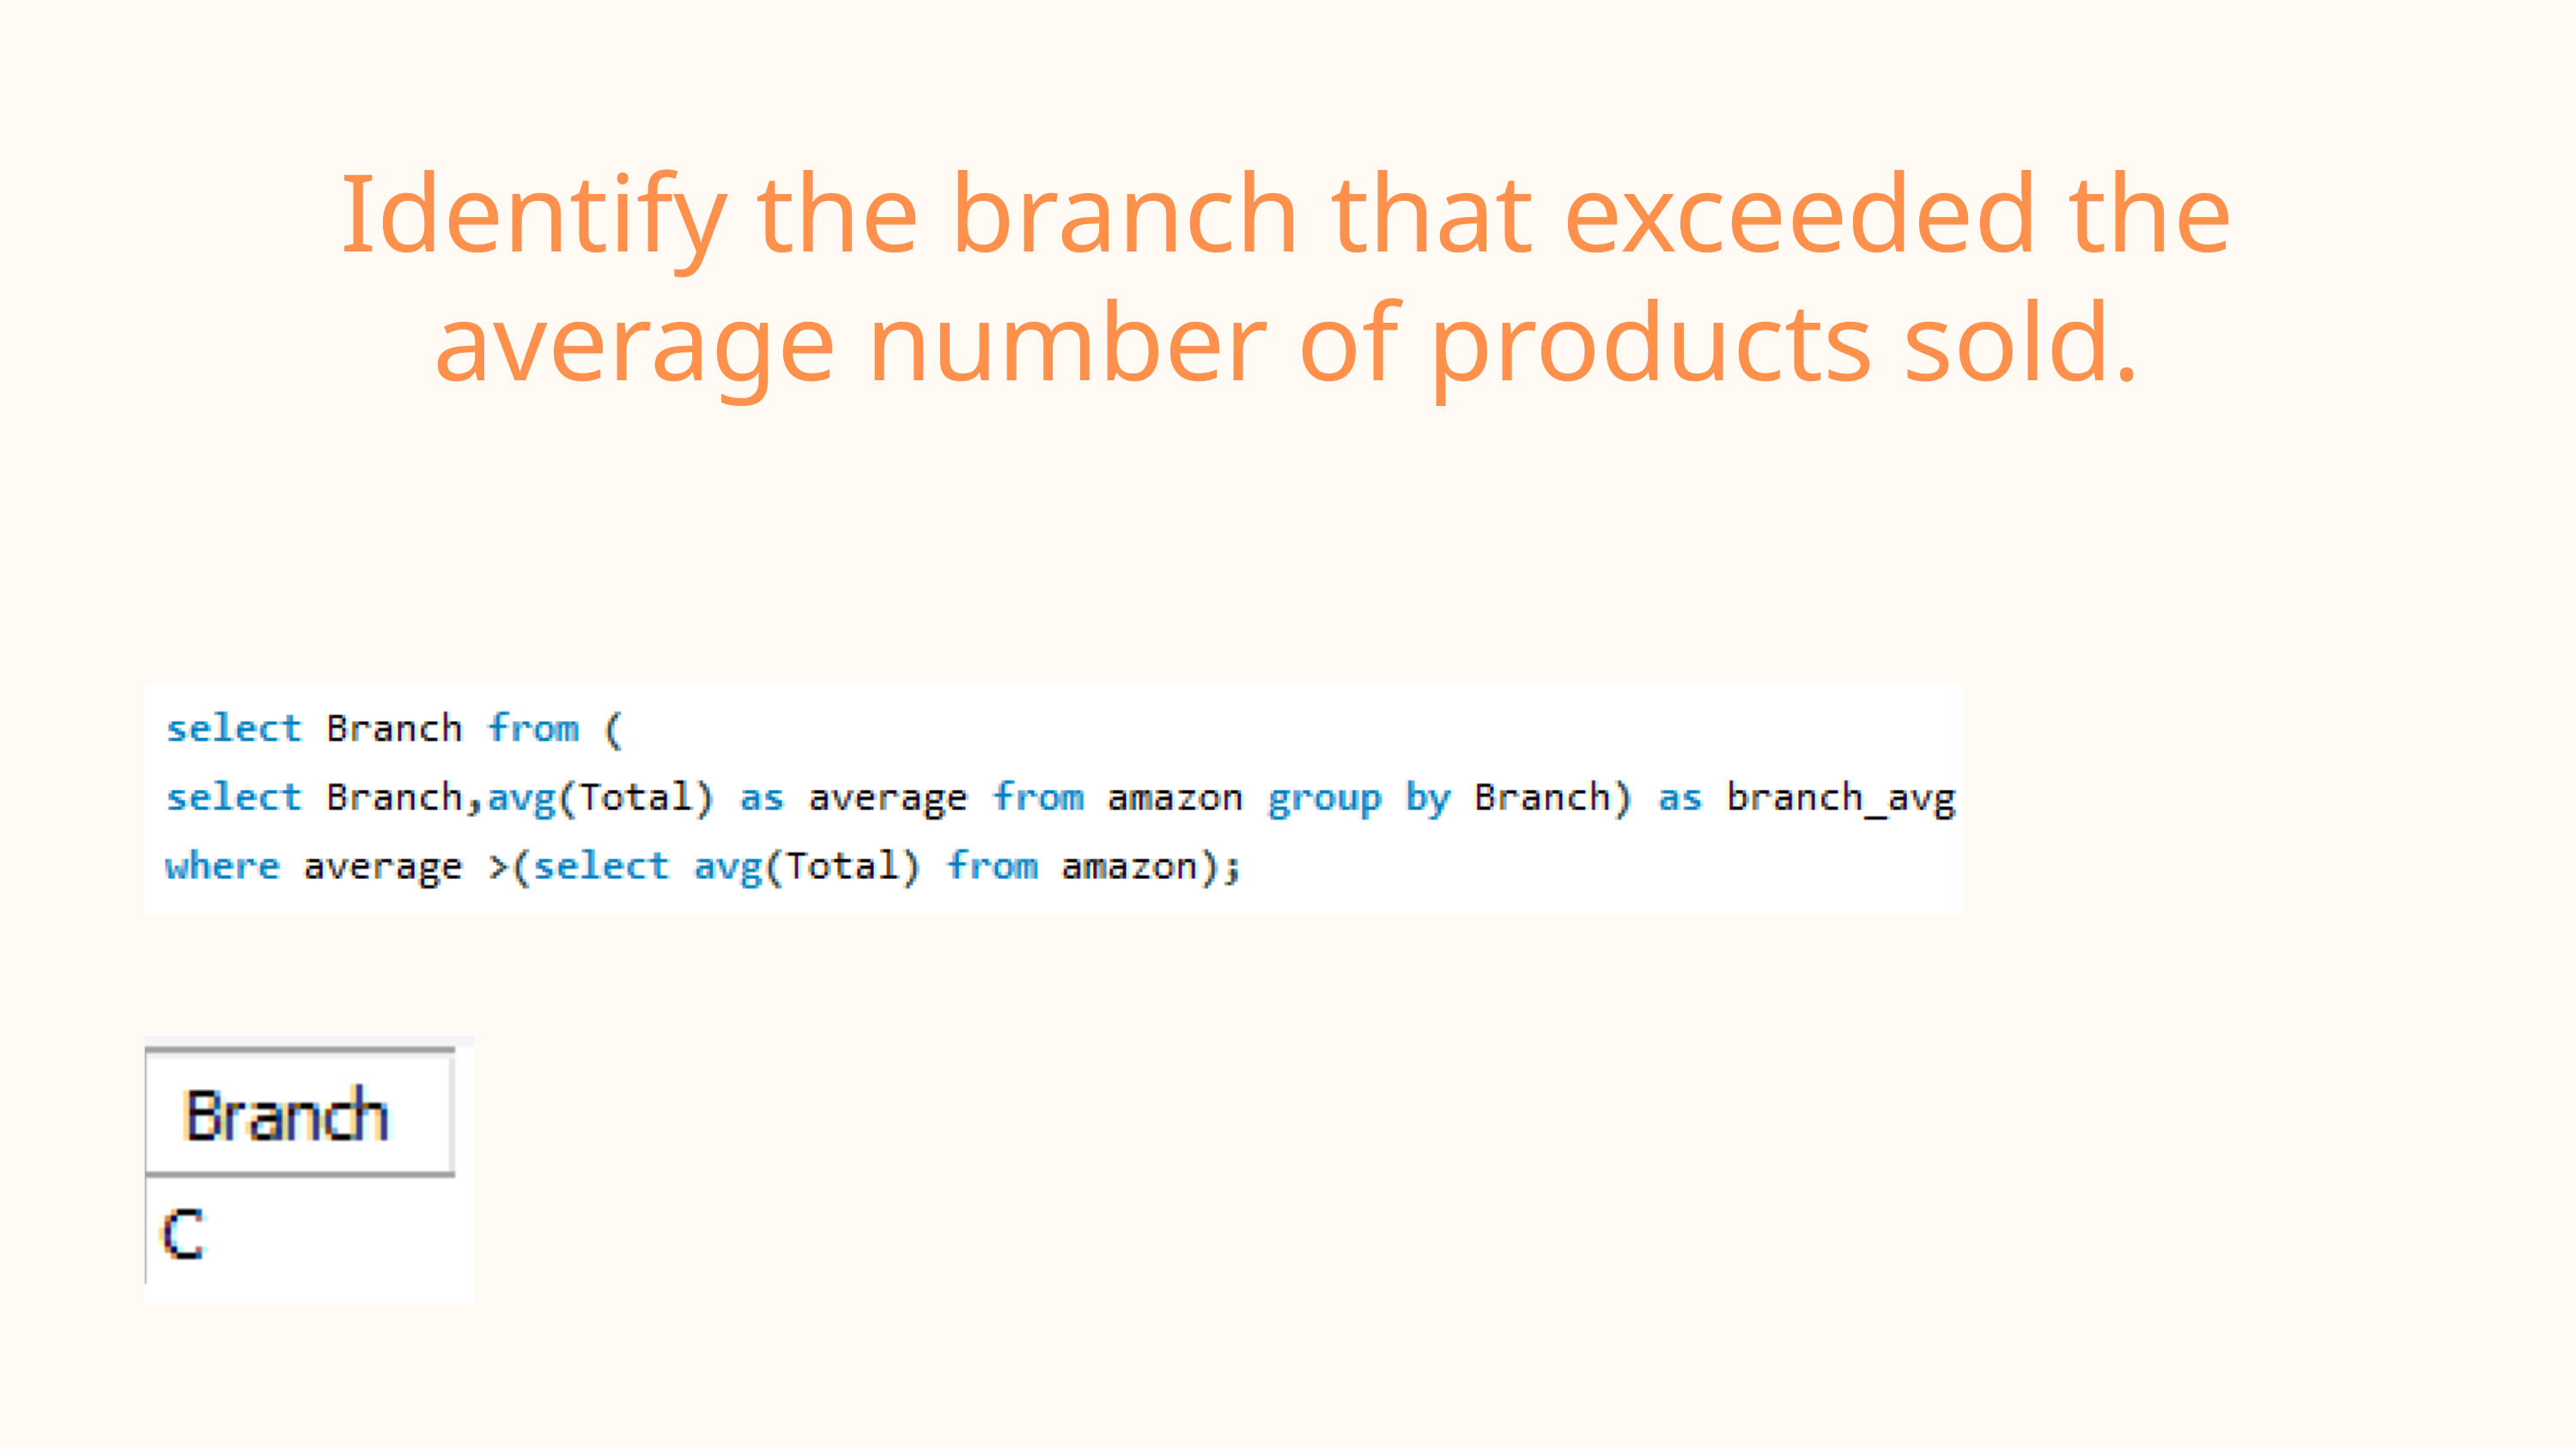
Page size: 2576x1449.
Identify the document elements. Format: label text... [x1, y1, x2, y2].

text_box Identify the branch that exceeded the average number of products sold. [144, 144, 2432, 403]
text_box [144, 684, 1963, 915]
text_box [144, 1035, 475, 1304]
